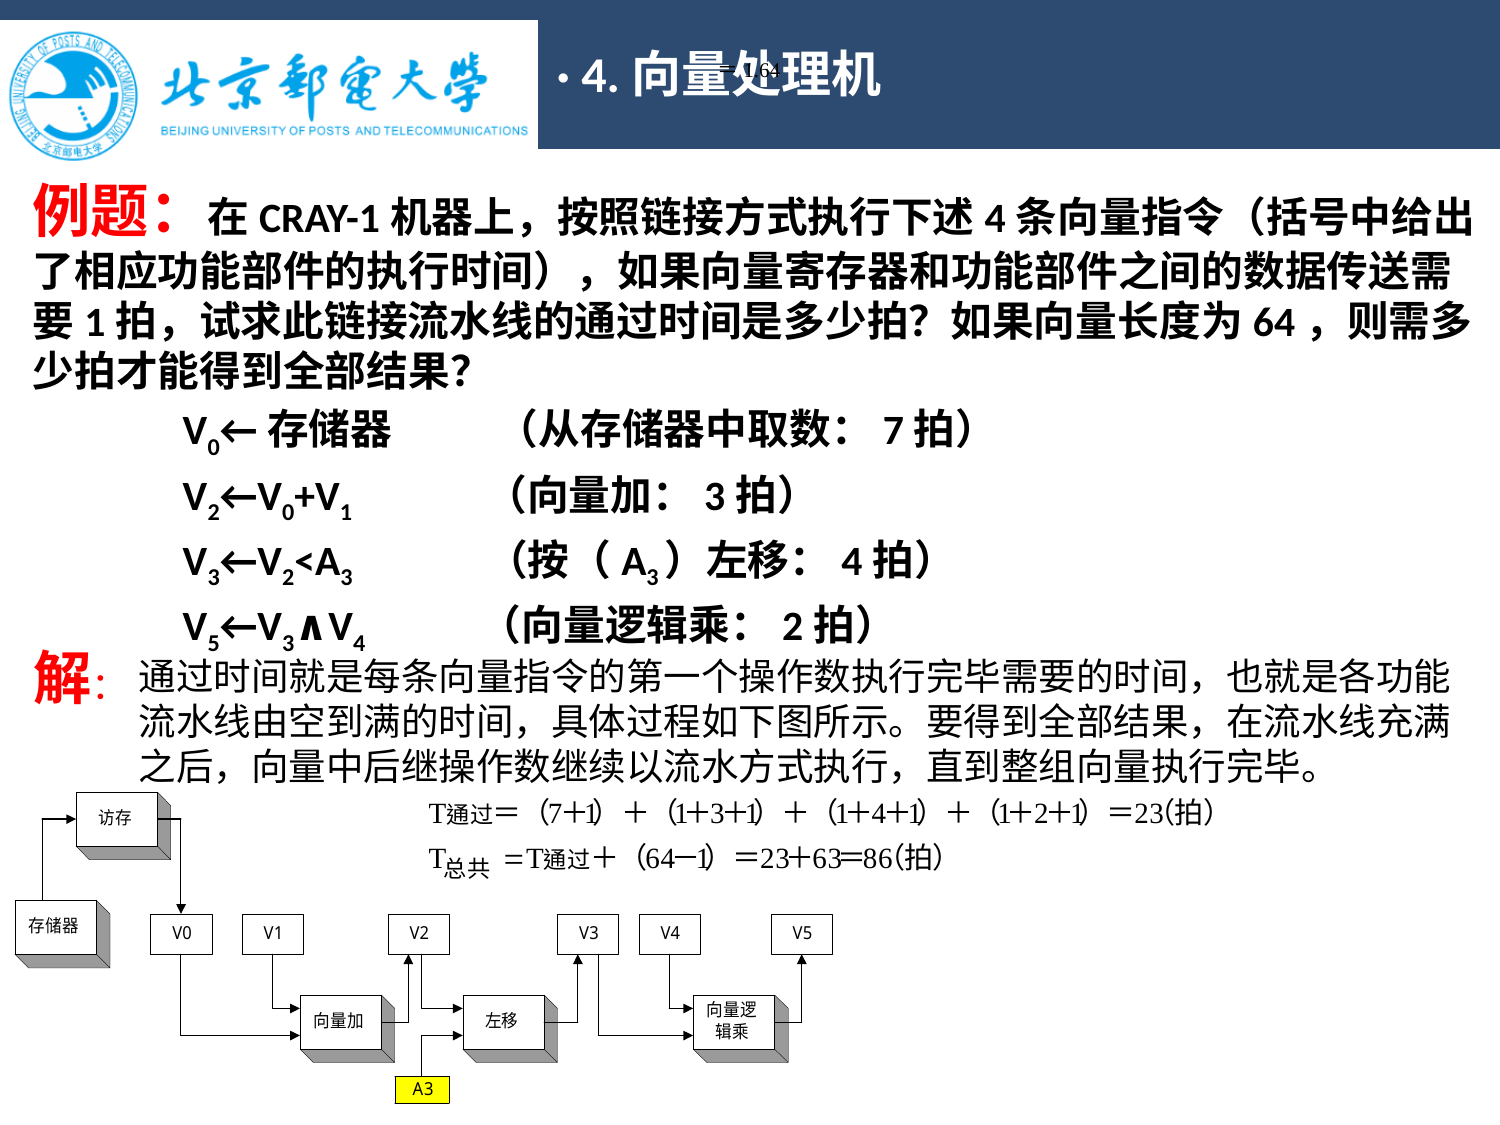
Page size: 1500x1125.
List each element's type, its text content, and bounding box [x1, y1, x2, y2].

list 例题：在CRAY-1机器上，按照链接方式执行下述4条向量指令（括号中给出了相应功能部件的执行时间），如果向量寄存器和功能部件之间的数据传送需要1拍，试求此链接流水线的通过时间是多少拍？如果向量长度为64，则需多少拍才能得到全部结果？ V0←存储器 （从存储器中取数：7拍） V2←V0+V1 （向量加：3拍） V3←V2<A3 （按（A3）左移：4拍） V5←V3∧V4 （向量逻辑乘：2拍） [17, 167, 1495, 981]
text_box 解： [18, 633, 153, 719]
text_box 通过时间就是每条向量指令的第一个操作数执行完毕需要的时间，也就是各功能流水线由空到满的时间，具体过程如下图所示。要得到全部结果，在流水线充满之后，向量中后继操作数继续以流水方式执行，直到整组向量执行完毕。 [123, 645, 1483, 795]
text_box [423, 790, 1226, 888]
text_box ＝1.64 [702, 48, 798, 89]
title · 4.向量处理机 [541, 9, 1500, 136]
picture [0, 20, 538, 167]
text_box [13, 790, 833, 1104]
